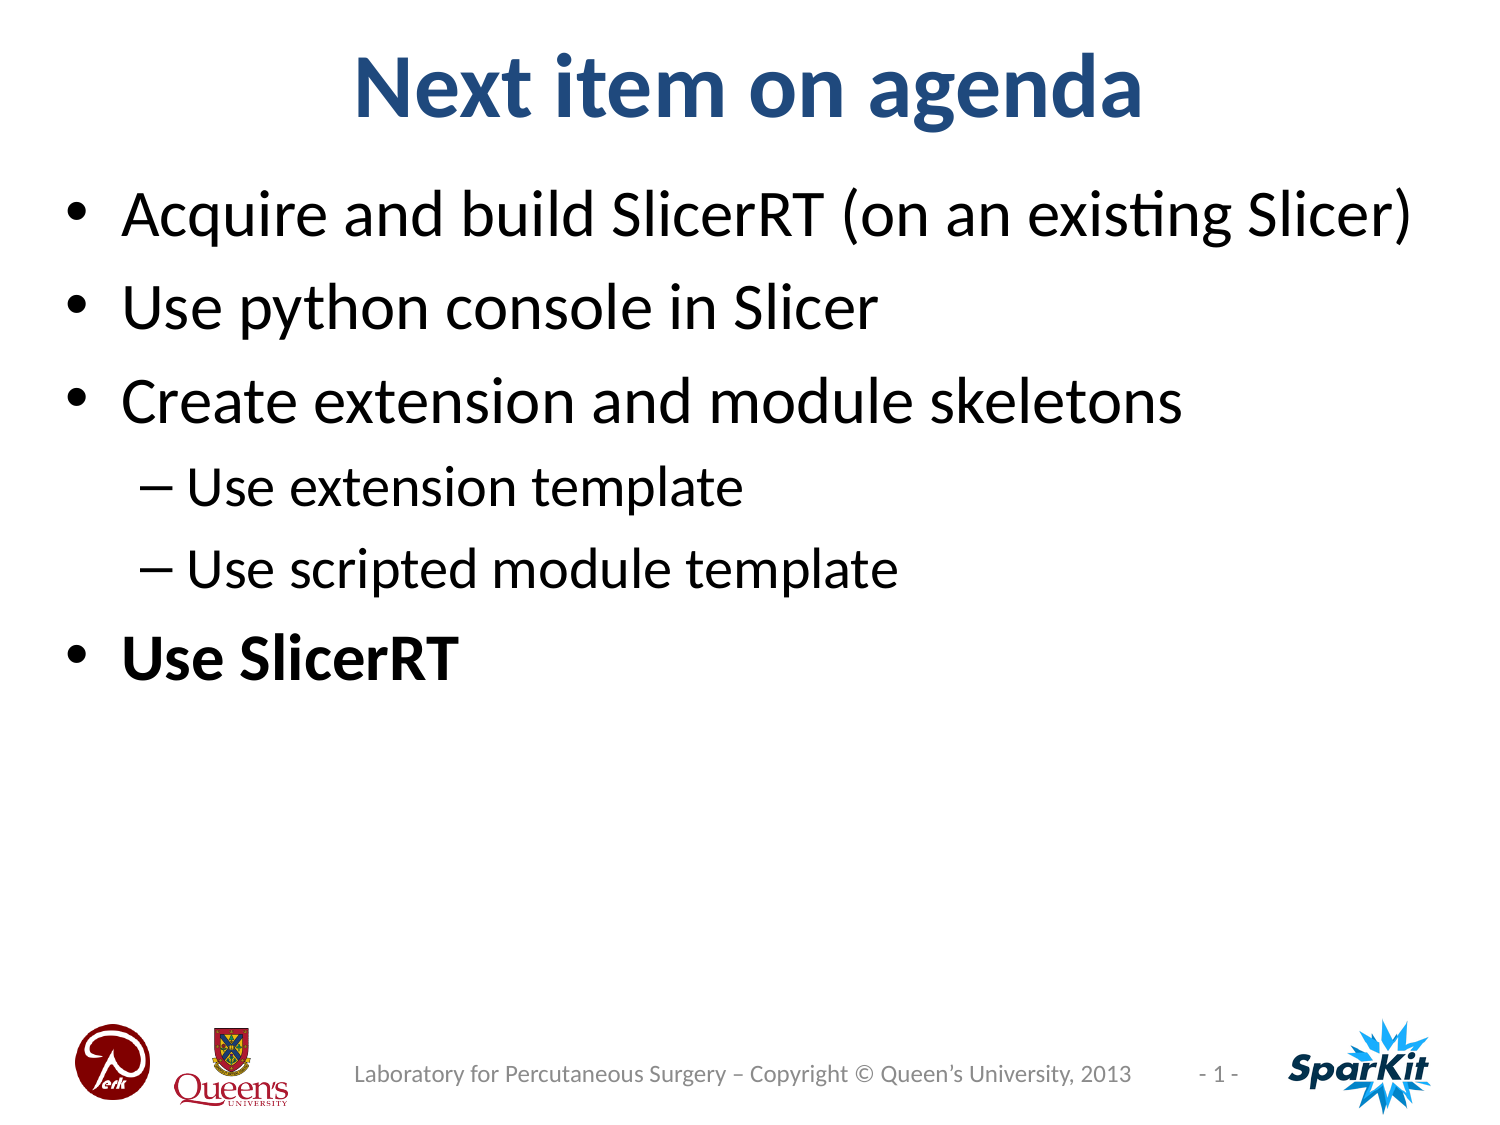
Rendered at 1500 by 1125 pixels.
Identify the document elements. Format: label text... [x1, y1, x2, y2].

text_box Next item on agenda [74, 0, 1425, 163]
text_box Acquire and build SlicerRT (on an existing Slicer) Use python console in Slicer Create extension and module skeletons Use extension template Use scripted module template Use SlicerRT [50, 162, 1450, 993]
footer Laboratory for Percutaneous Surgery – Copyright © Queen’s University, 2013 [312, 1042, 1175, 1103]
picture [75, 1024, 150, 1100]
picture [1287, 1018, 1431, 1115]
picture [174, 1028, 288, 1106]
slide_number - 1 - [1175, 1042, 1263, 1103]
